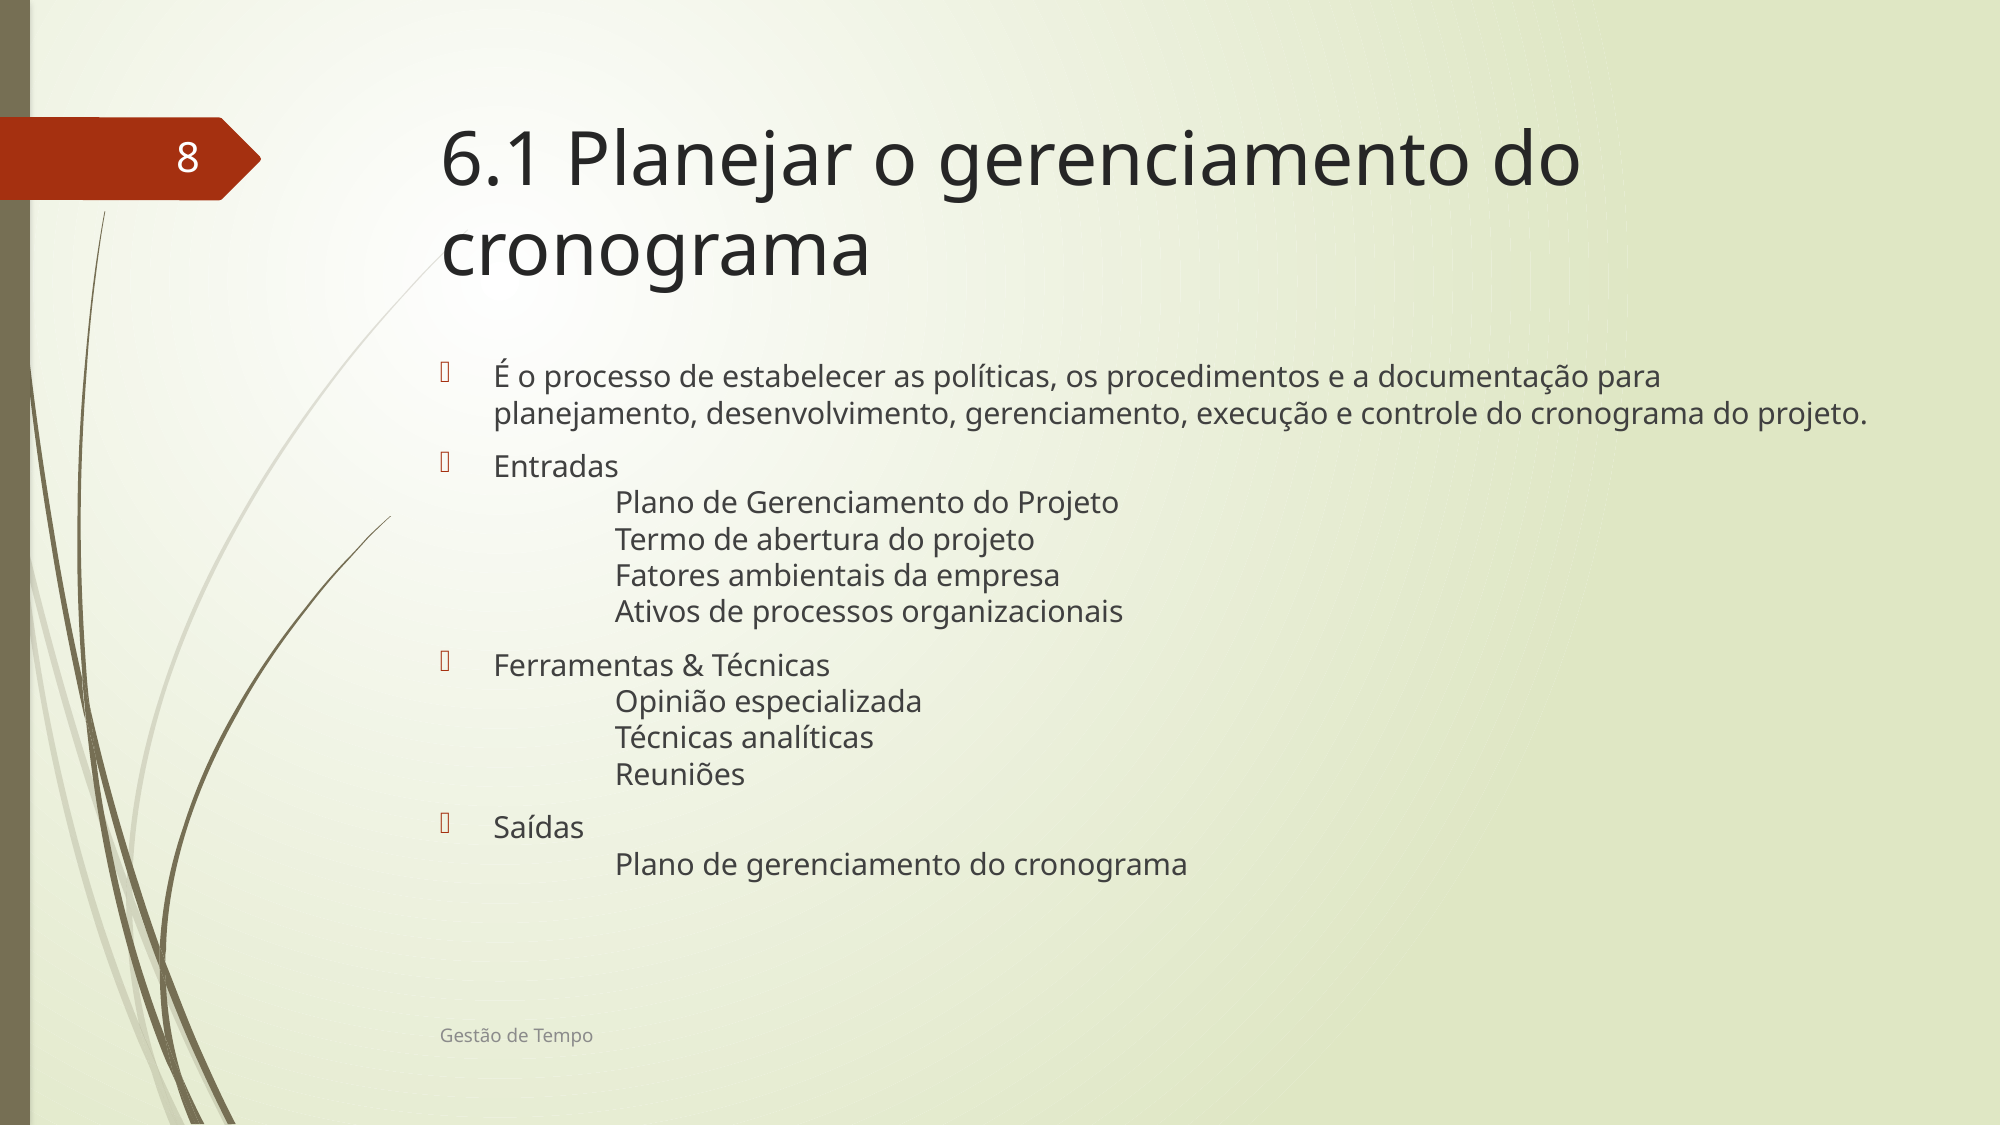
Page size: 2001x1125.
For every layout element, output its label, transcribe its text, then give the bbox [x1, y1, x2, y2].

title 6.1 Planejar o gerenciamento do cronograma [425, 102, 1888, 313]
list É o processo de estabelecer as políticas, os procedimentos e a documentação para planejamento, desenvolvimento, gerenciamento, execução e controle do cronograma do projeto. Entradas Plano de Gerenciamento do Projeto Termo de abertura do projeto Fatores ambientais da empresa Ativos de processos organizacionais Ferramentas & Técnicas Opinião especializada Técnicas analíticas Reuniões Saídas Plano de gerenciamento do cronograma [424, 350, 1888, 970]
slide_number 8 [87, 129, 216, 190]
footer Gestão de Tempo [424, 1006, 1675, 1067]
